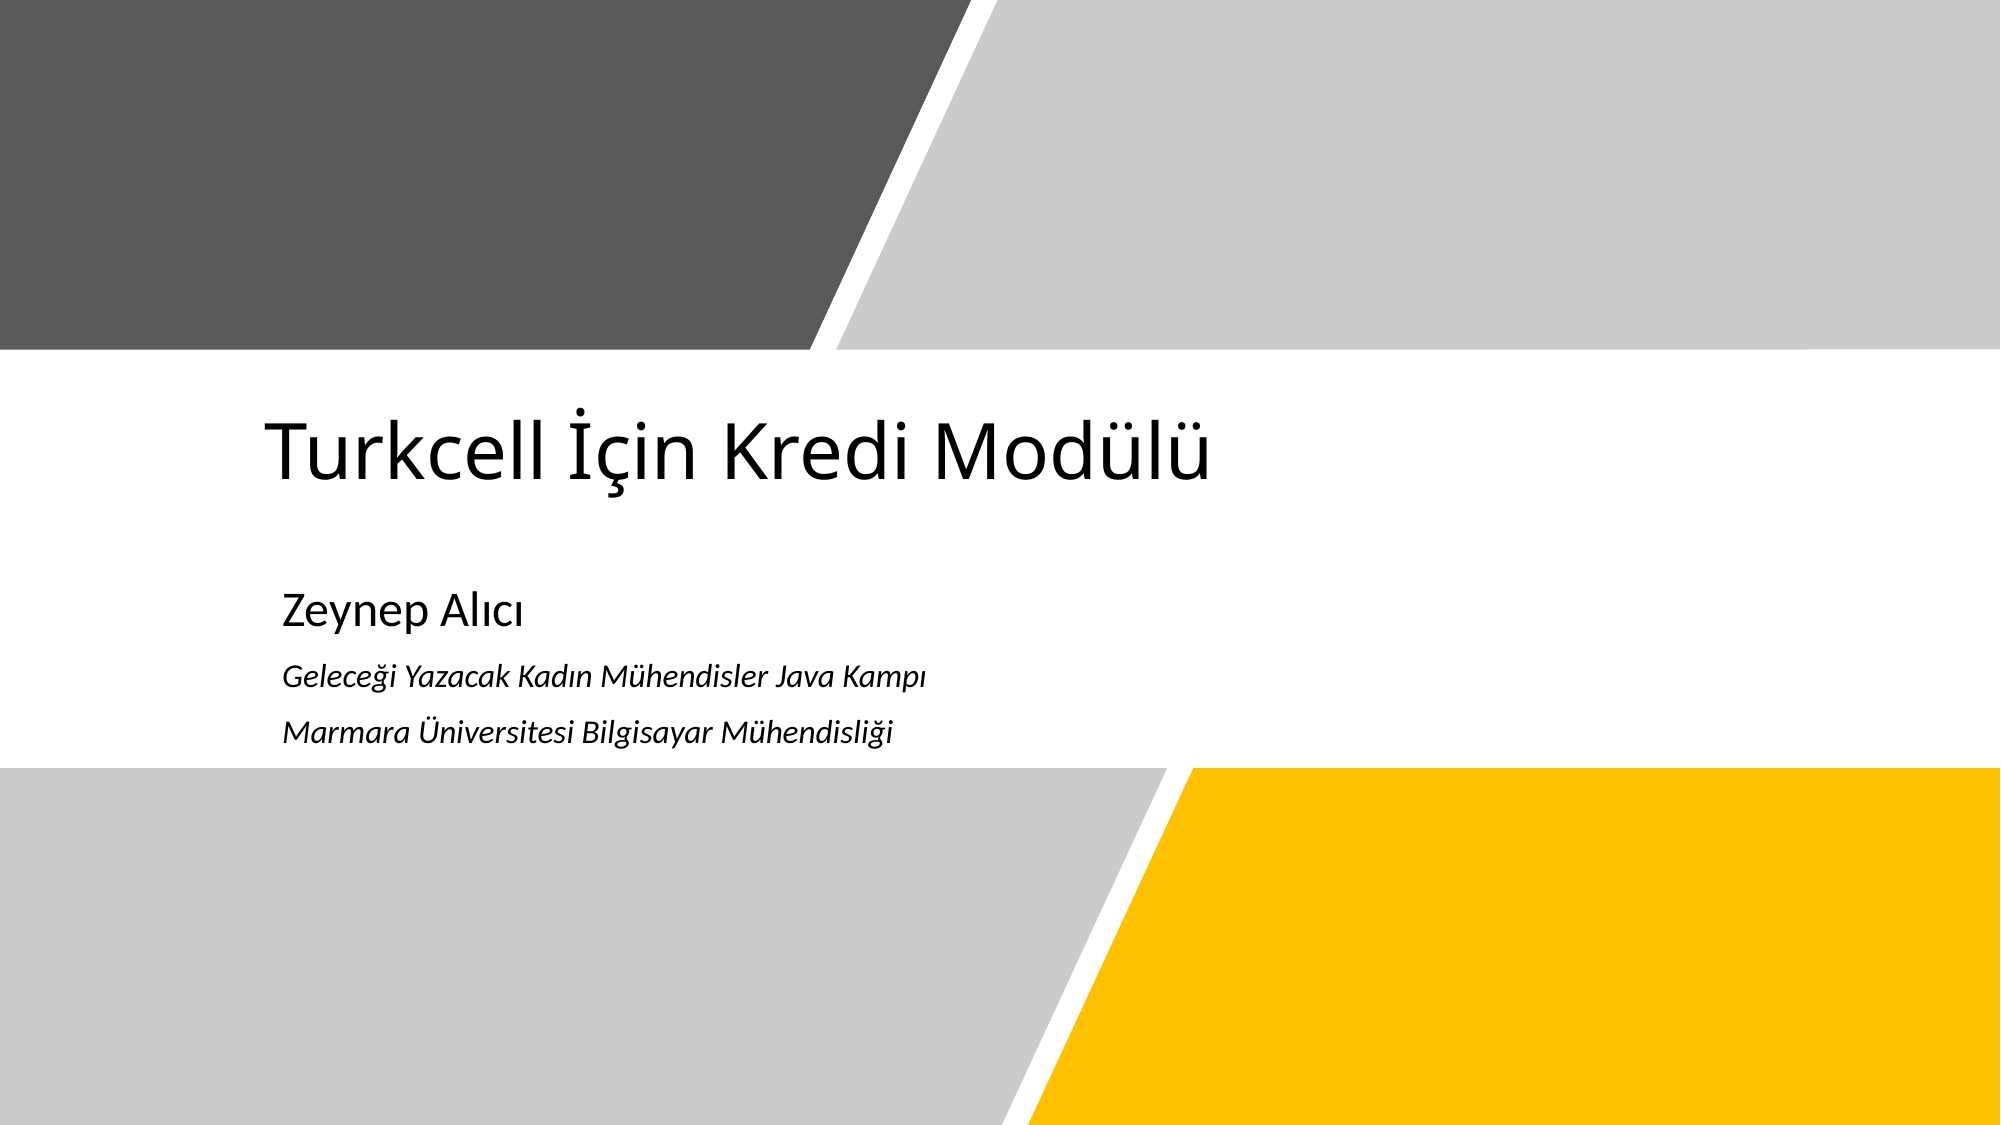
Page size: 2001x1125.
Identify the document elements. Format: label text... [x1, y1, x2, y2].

subtitle Zeynep Alıcı Geleceği Yazacak Kadın Mühendisler Java Kampı Marmara Üniversitesi Bilgisayar Mühendisliği [267, 576, 1789, 767]
text_box [1007, 767, 1192, 1125]
text_box [834, 0, 2000, 351]
title Turkcell İçin Kredi Modülü [249, 356, 1362, 504]
text_box [0, 0, 973, 351]
text_box [0, 767, 1169, 1125]
text_box [1026, 767, 2000, 1125]
